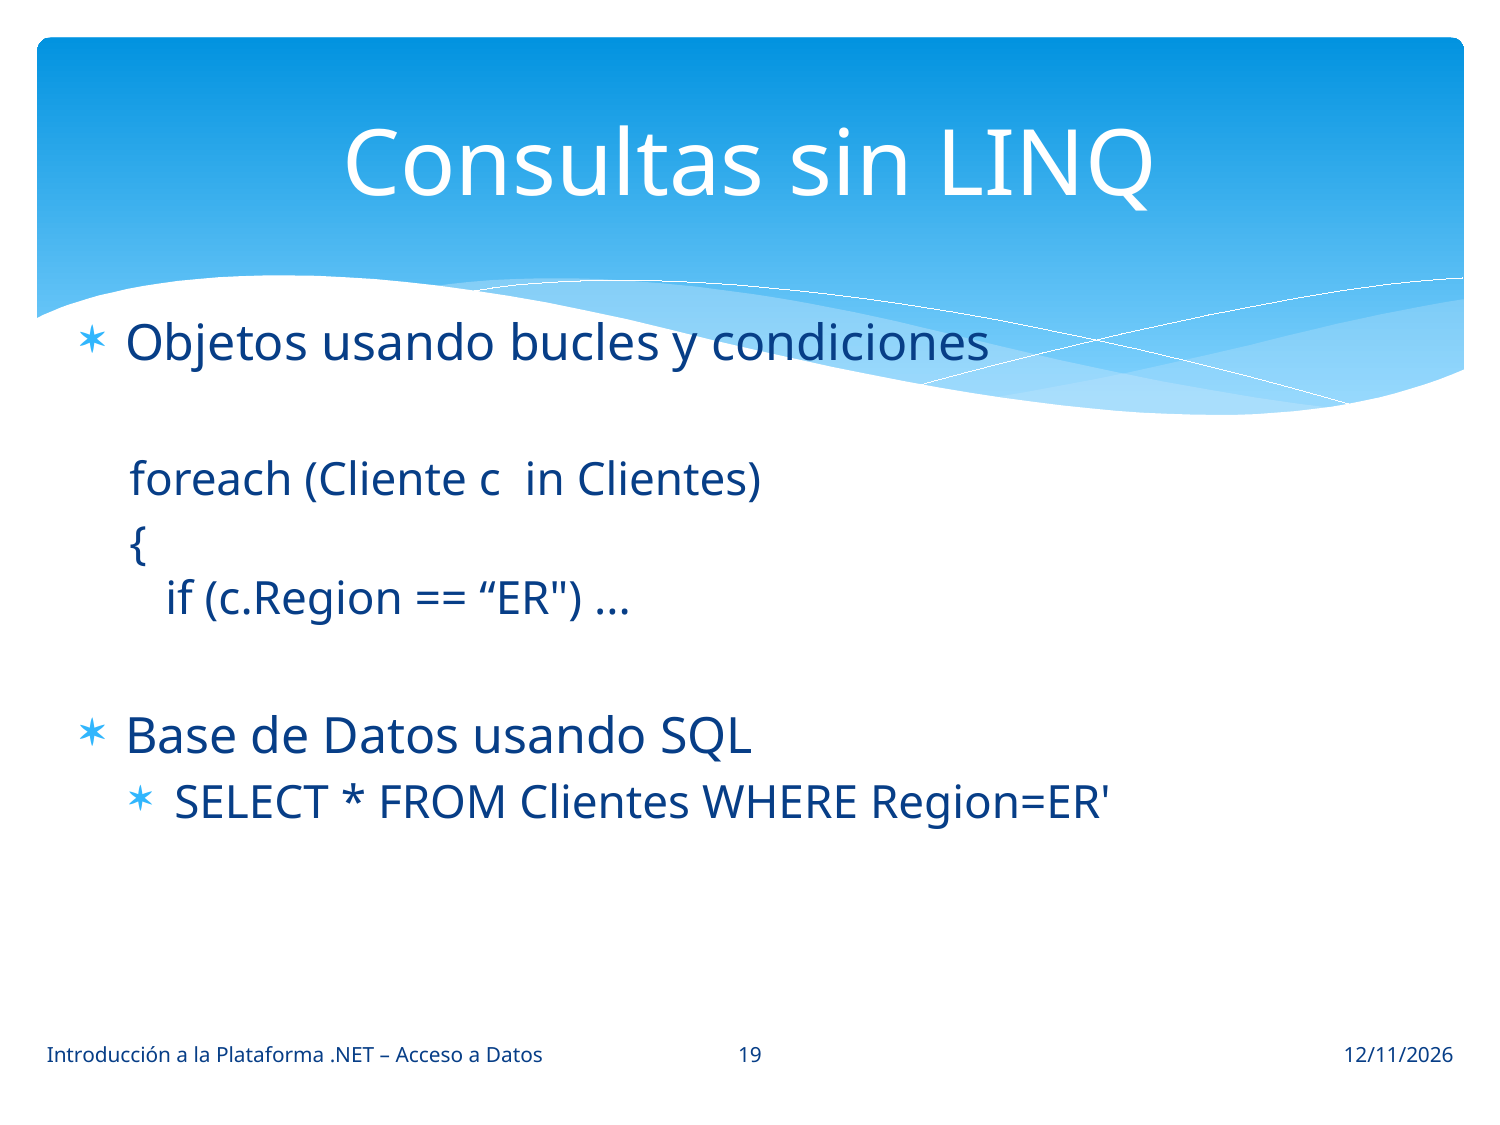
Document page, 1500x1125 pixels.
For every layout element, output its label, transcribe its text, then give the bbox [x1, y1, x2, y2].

footer Introducción a la Plataforma .NET – Acceso a Datos [31, 1025, 653, 1086]
list Objetos usando bucles y condiciones foreach (Cliente c in Clientes) { if (c.Region == “ER") ... Base de Datos usando SQL SELECT * FROM Clientes WHERE Region=ER' [64, 302, 1247, 1034]
title Consultas sin LINQ [75, 55, 1425, 261]
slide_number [847, 1025, 1469, 1086]
slide_number 19 [654, 1025, 846, 1086]
